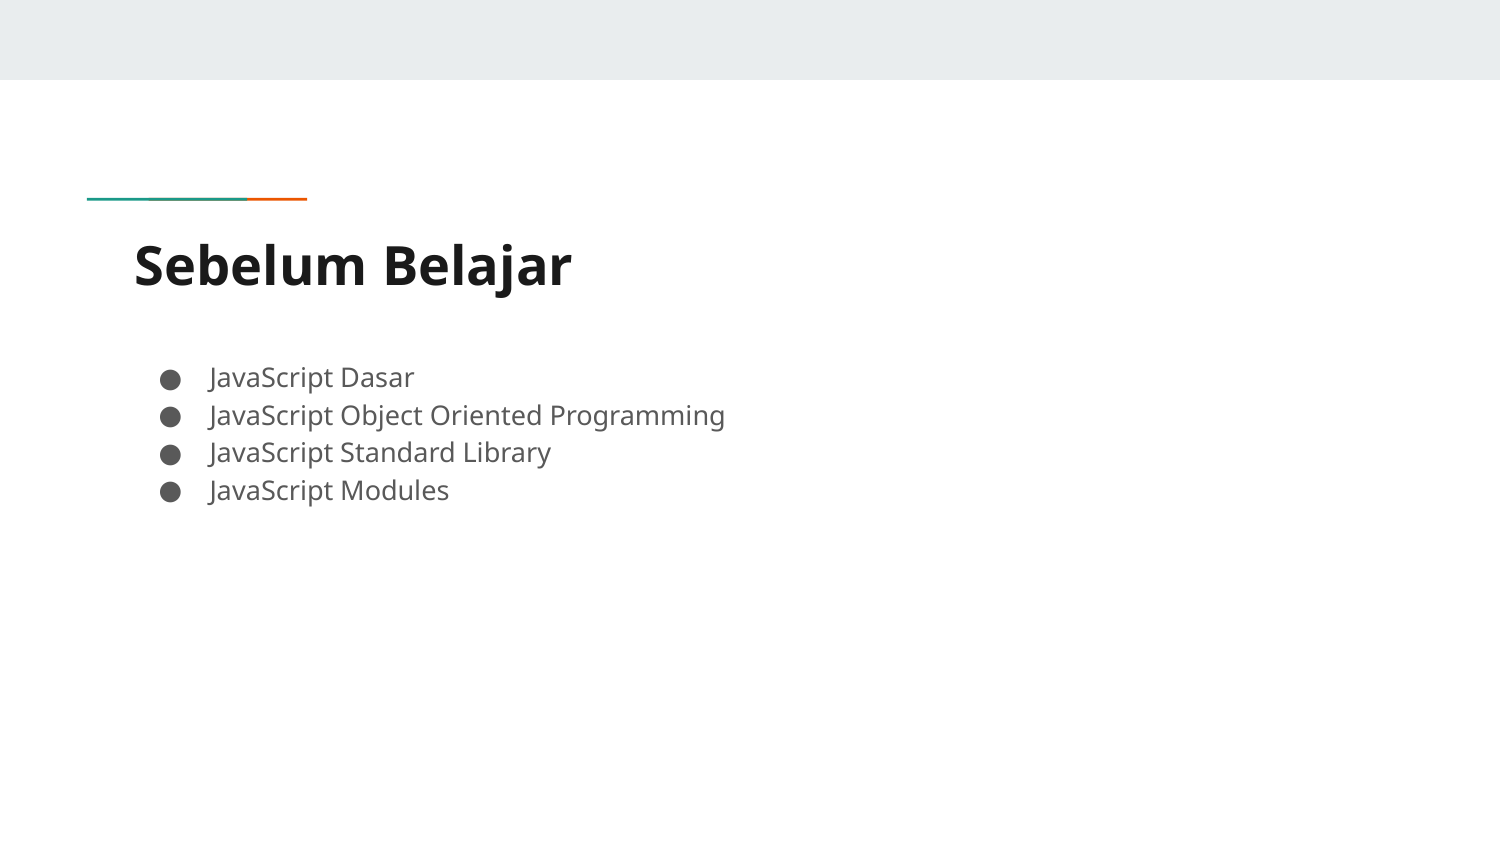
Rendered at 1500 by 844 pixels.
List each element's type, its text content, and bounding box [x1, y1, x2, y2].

list JavaScript Dasar JavaScript Object Oriented Programming JavaScript Standard Library JavaScript Modules [119, 341, 1381, 712]
title Sebelum Belajar [119, 216, 1381, 305]
